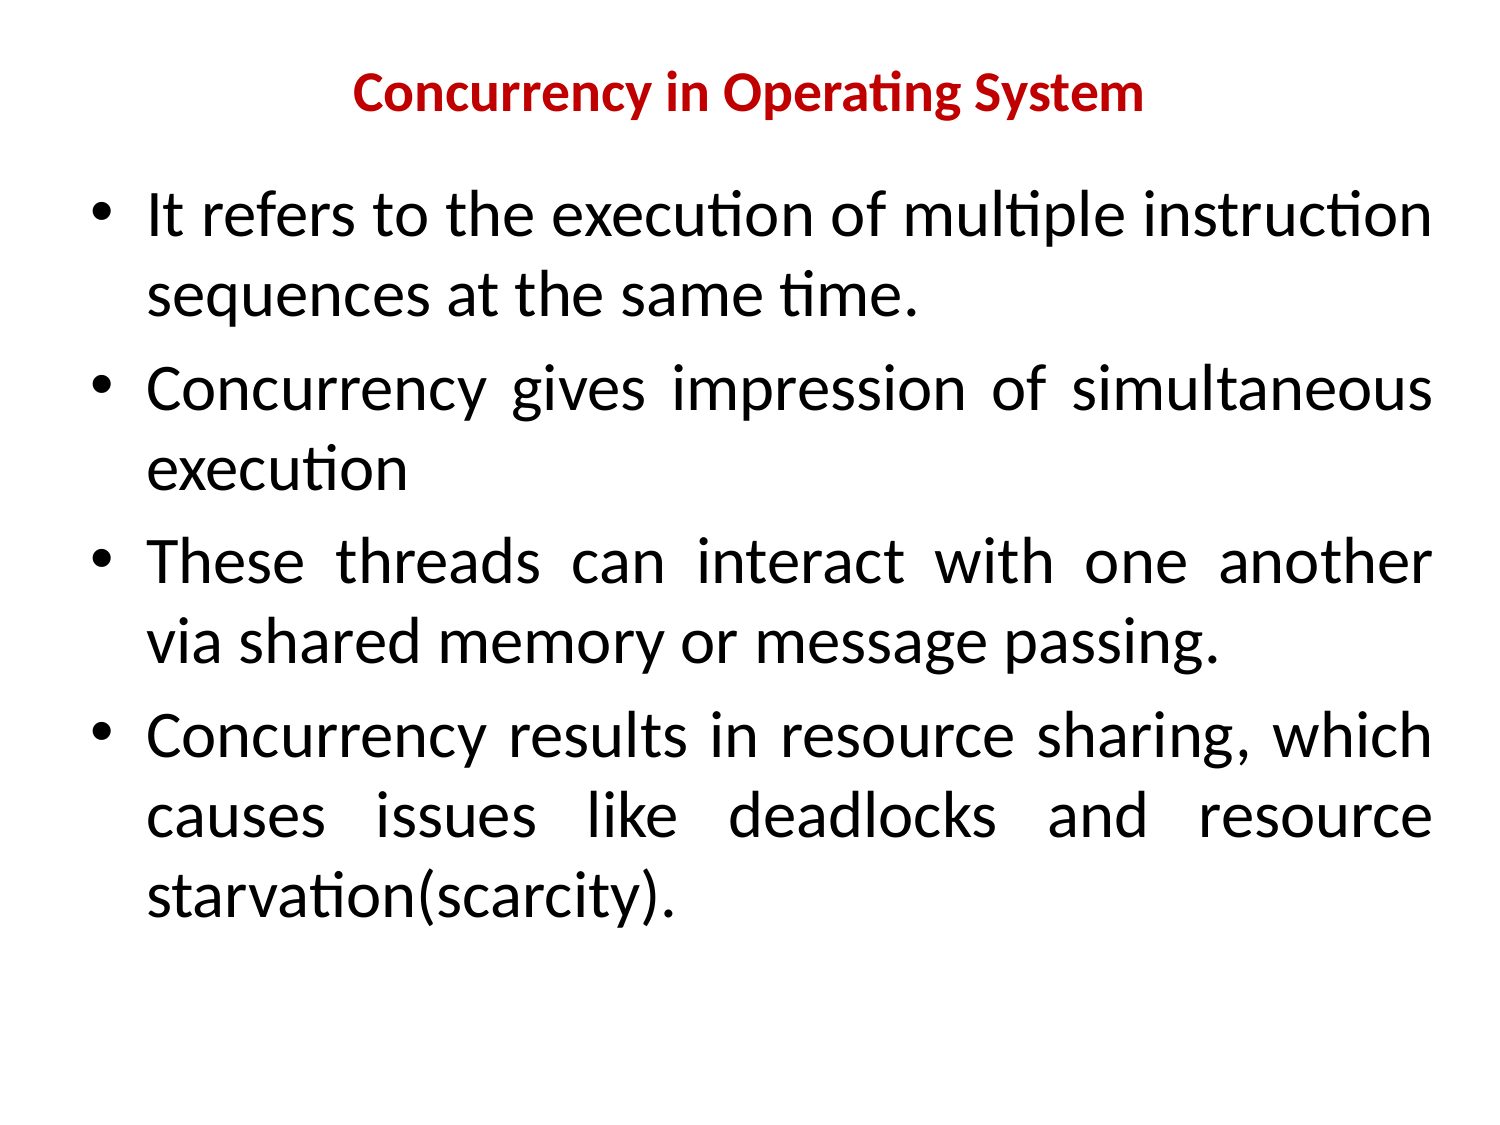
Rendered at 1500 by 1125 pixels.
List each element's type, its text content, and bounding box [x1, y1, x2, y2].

list It refers to the execution of multiple instruction sequences at the same time. Concurrency gives impression of simultaneous execution These threads can interact with one another via shared memory or message passing. Concurrency results in resource sharing, which causes issues like deadlocks and resource starvation(scarcity). [75, 162, 1450, 1005]
title Concurrency in Operating System [75, 45, 1425, 162]
